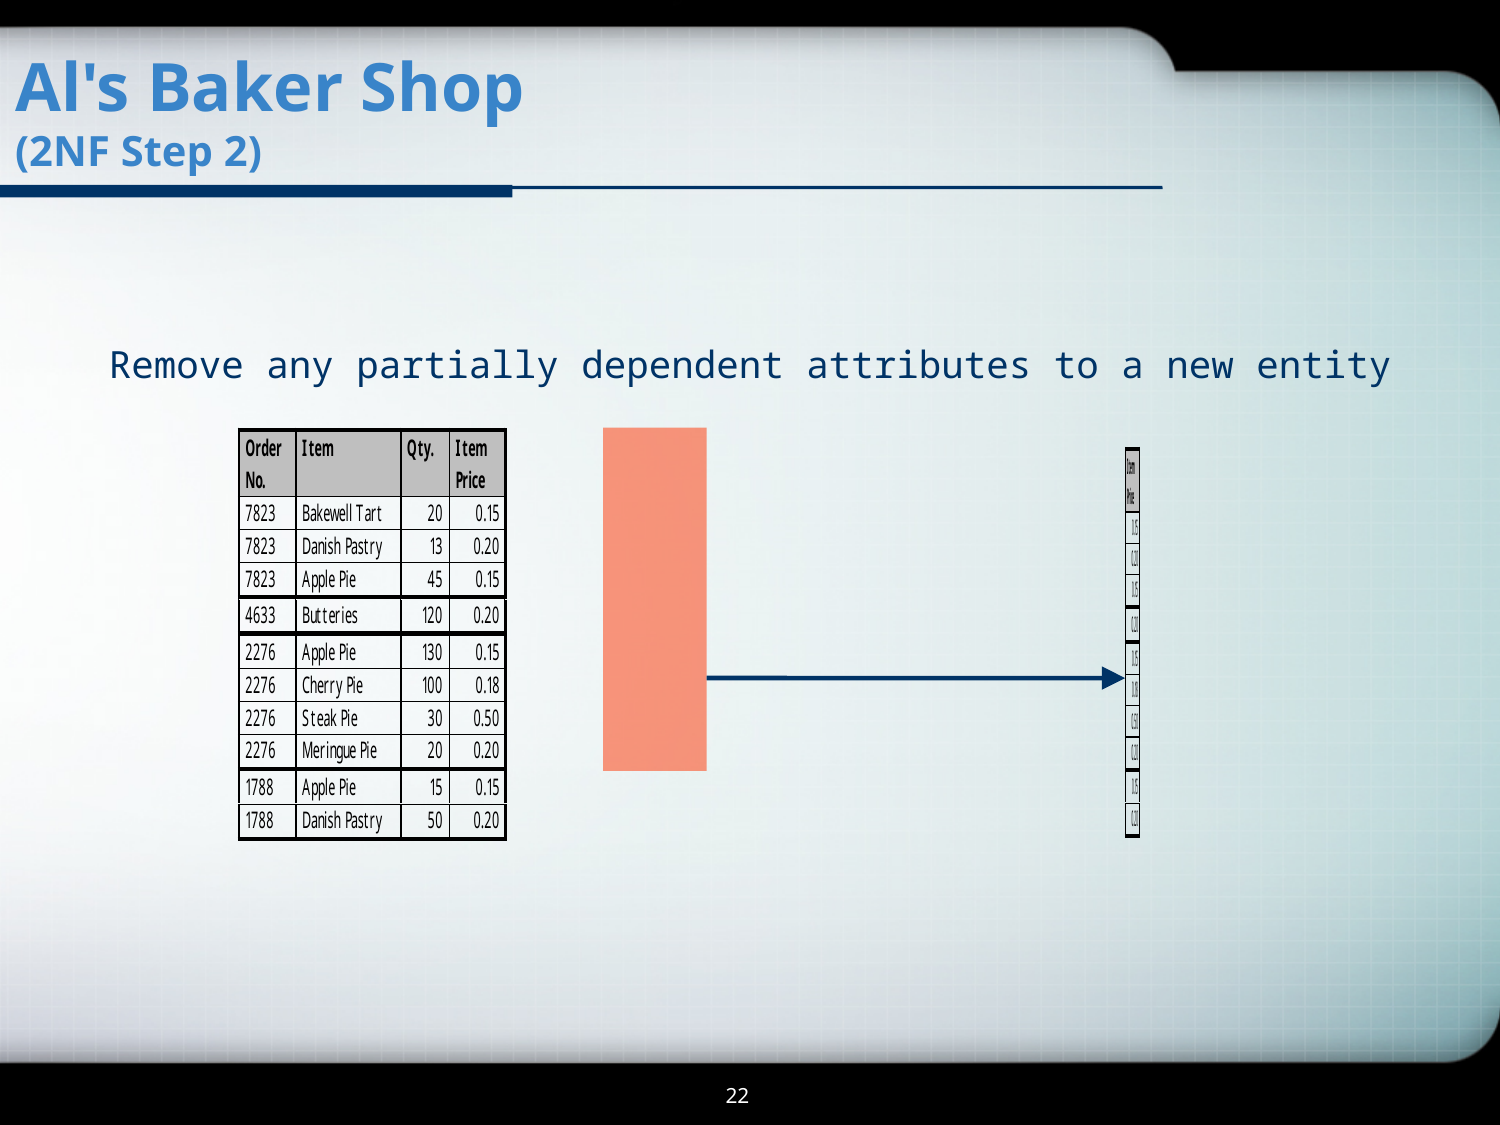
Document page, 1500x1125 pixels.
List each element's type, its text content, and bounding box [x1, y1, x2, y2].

title Al's Baker Shop (2NF Step 2) [0, 49, 1276, 169]
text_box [706, 446, 1241, 869]
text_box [199, 427, 707, 874]
picture [0, 394, 1500, 1125]
picture [0, 0, 1500, 333]
text_box Remove any partially dependent attributes to a new entity [0, 333, 1500, 394]
slide_number 22 [562, 1075, 913, 1116]
